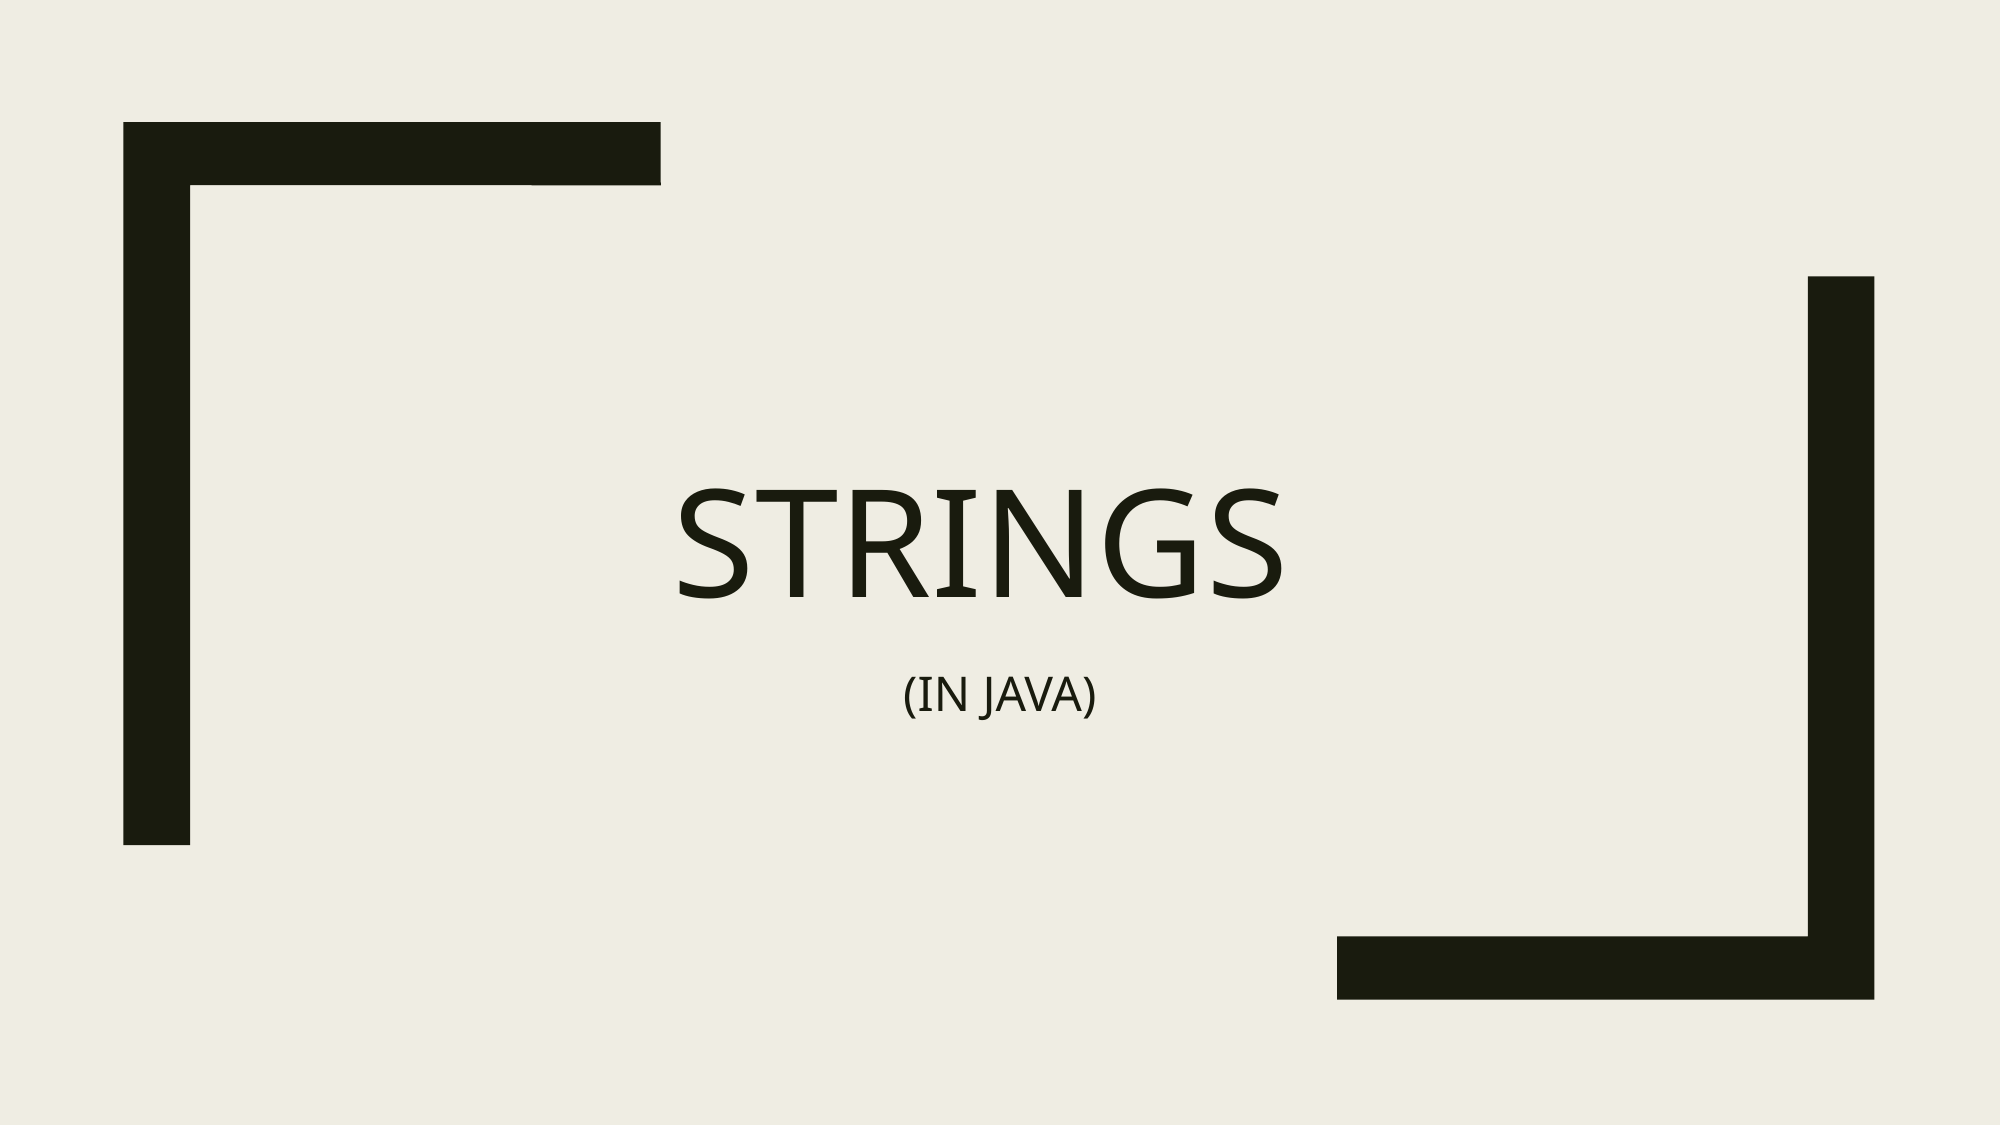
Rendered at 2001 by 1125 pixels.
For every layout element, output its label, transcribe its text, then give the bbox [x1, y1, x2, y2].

subtitle (IN JAVA) [439, 649, 1561, 828]
title STRINGS [314, 293, 1686, 638]
